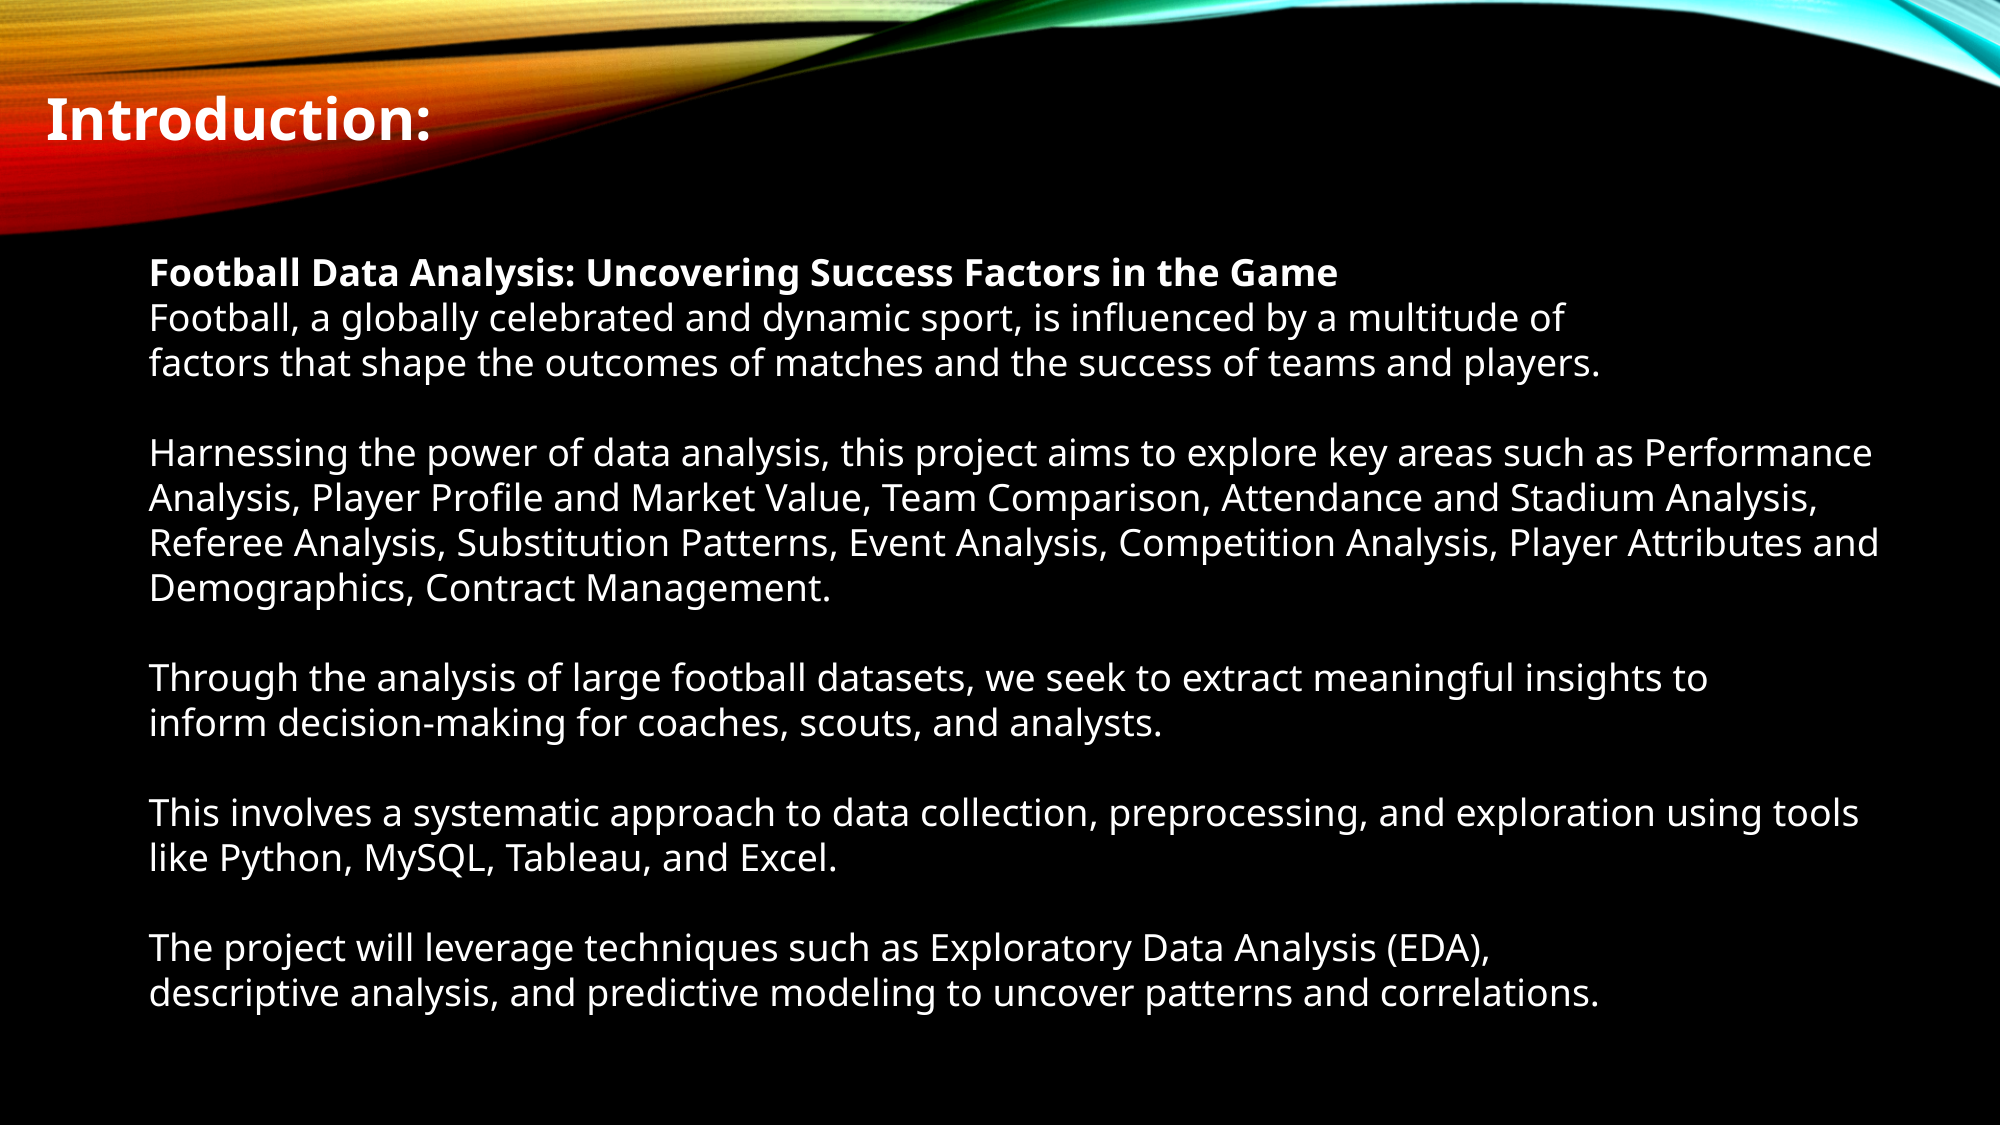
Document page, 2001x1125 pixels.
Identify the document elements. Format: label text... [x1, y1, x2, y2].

text_box Introduction: [31, 74, 545, 159]
picture [0, 0, 2000, 237]
text_box Football Data Analysis: Uncovering Success Factors in the Game Football, a globally celebrated and dynamic sport, is influenced by a multitude of factors that shape the outcomes of matches and the success of teams and players. Harnessing the power of data analysis, this project aims to explore key areas such as Performance Analysis, Player Profile and Market Value, Team Comparison, Attendance and Stadium Analysis, Referee Analysis, Substitution Patterns, Event Analysis, Competition Analysis, Player Attributes and Demographics, Contract Management. Through the analysis of large football datasets, we seek to extract meaningful insights to inform decision-making for coaches, scouts, and analysts. This involves a systematic approach to data collection, preprocessing, and exploration using tools like Python, MySQL, Tableau, and Excel. The project will leverage techniques such as Exploratory Data Analysis (EDA), descriptive analysis, and predictive modeling to uncover patterns and correlations. [133, 241, 1924, 1067]
